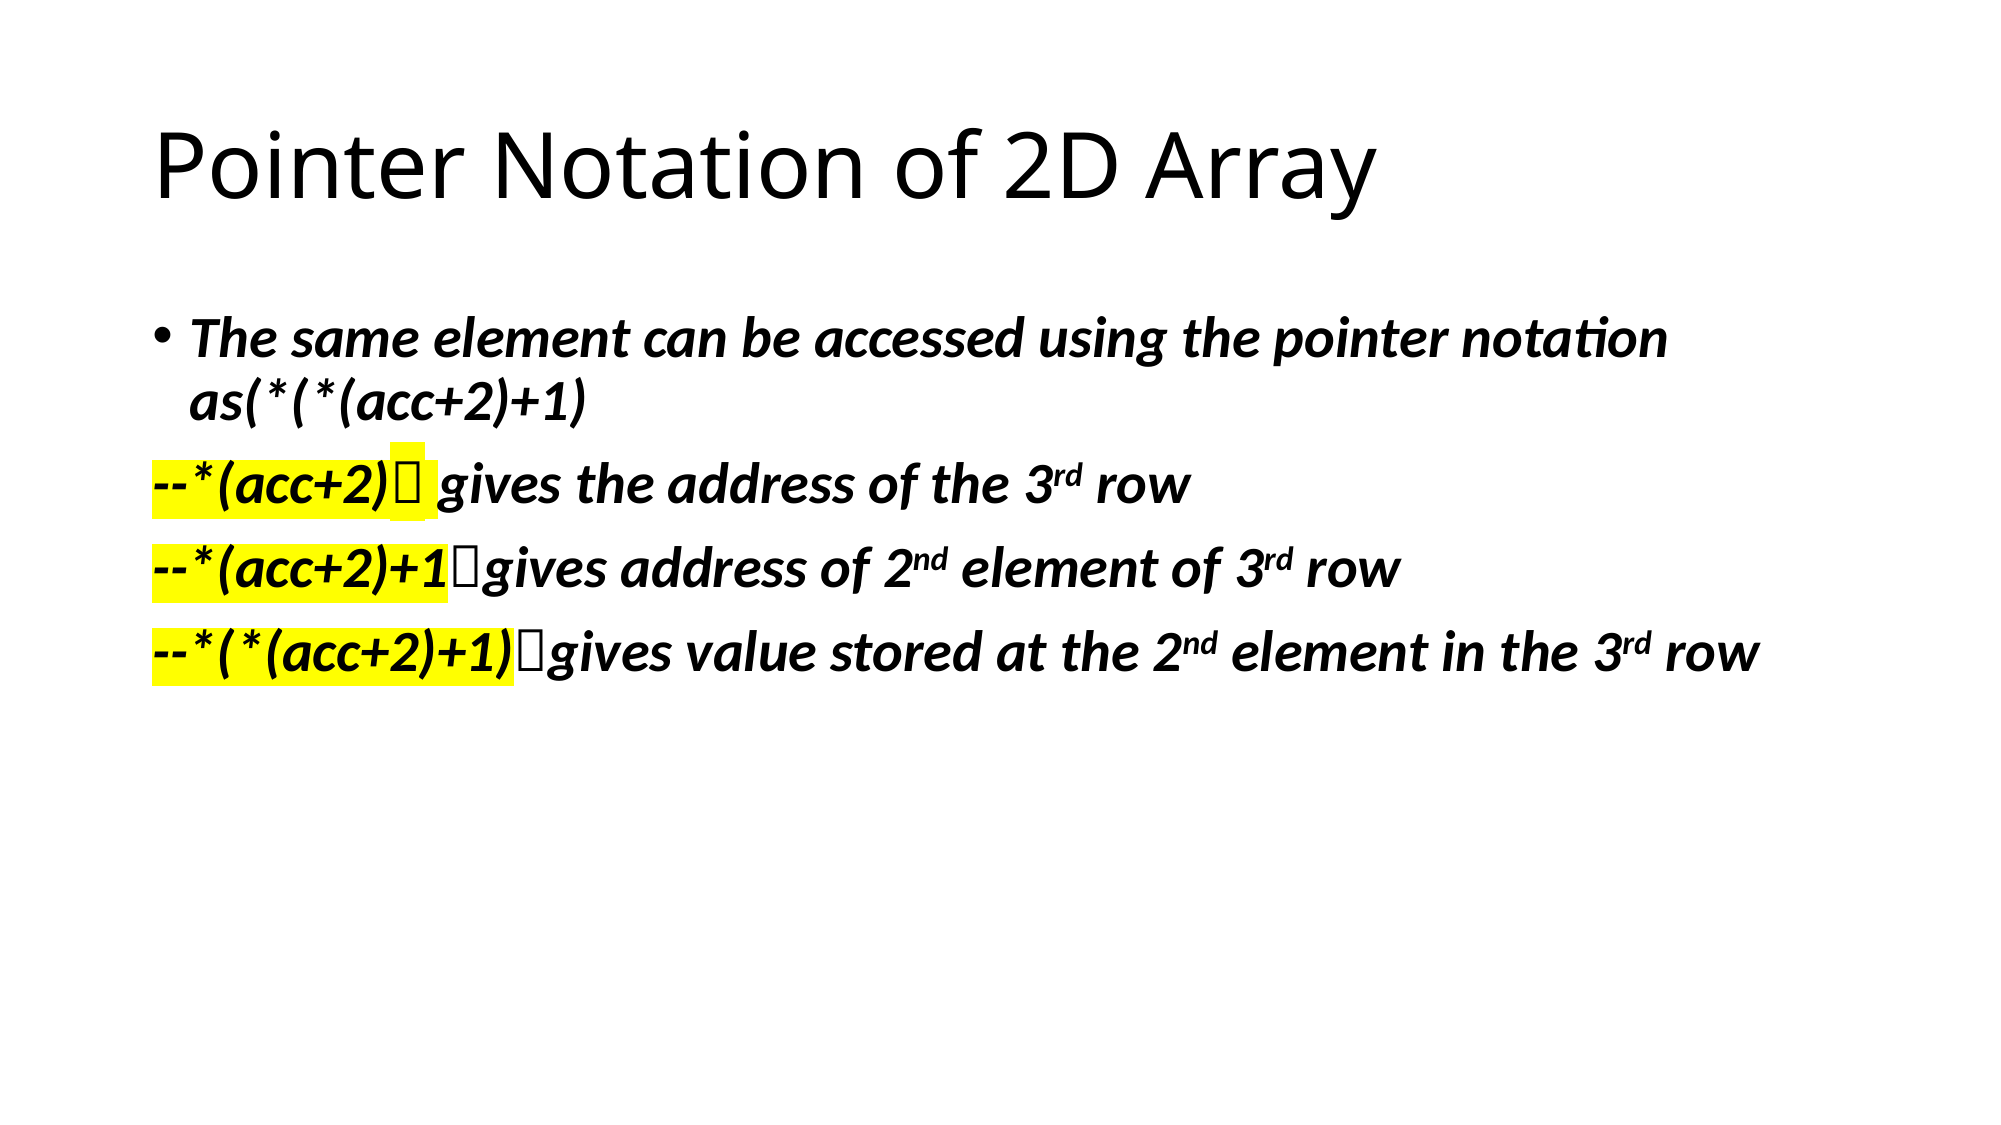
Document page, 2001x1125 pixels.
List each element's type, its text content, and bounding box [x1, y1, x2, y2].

list The same element can be accessed using the pointer notation as(*(*(acc+2)+1) --*(acc+2) gives the address of the 3rd row --*(acc+2)+1gives address of 2nd element of 3rd row --*(*(acc+2)+1)gives value stored at the 2nd element in the 3rd row [137, 299, 1863, 1014]
title Pointer Notation of 2D Array [137, 59, 1863, 278]
